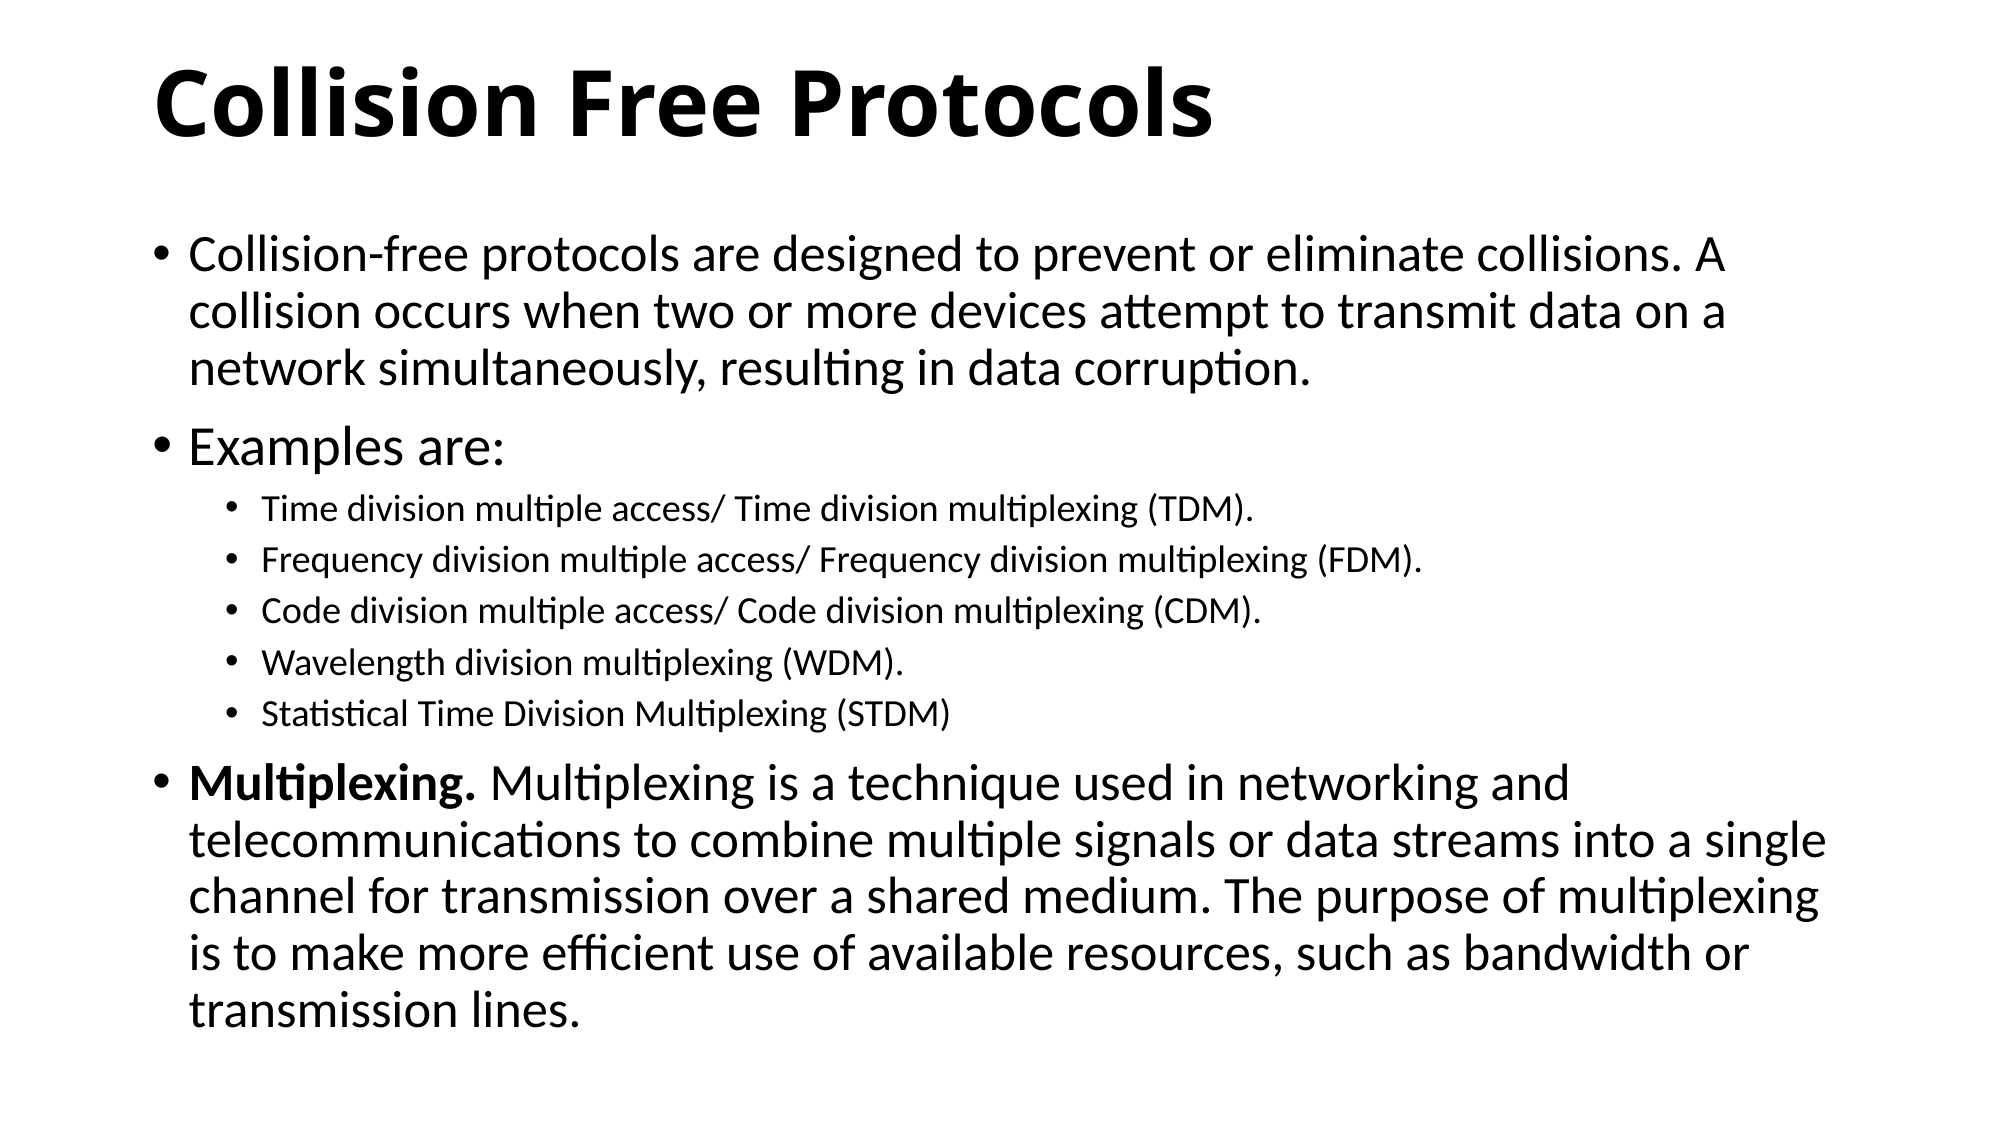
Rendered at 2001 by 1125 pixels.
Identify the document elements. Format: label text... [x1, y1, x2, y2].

title Collision Free Protocols [137, 24, 1863, 191]
list Collision-free protocols are designed to prevent or eliminate collisions. A collision occurs when two or more devices attempt to transmit data on a network simultaneously, resulting in data corruption. Examples are: Time division multiple access/ Time division multiplexing (TDM). Frequency division multiple access/ Frequency division multiplexing (FDM). Code division multiple access/ Code division multiplexing (CDM). Wavelength division multiplexing (WDM). Statistical Time Division Multiplexing (STDM) Multiplexing. Multiplexing is a technique used in networking and telecommunications to combine multiple signals or data streams into a single channel for transmission over a shared medium. The purpose of multiplexing is to make more efficient use of available resources, such as bandwidth or transmission lines. [137, 219, 1863, 1053]
